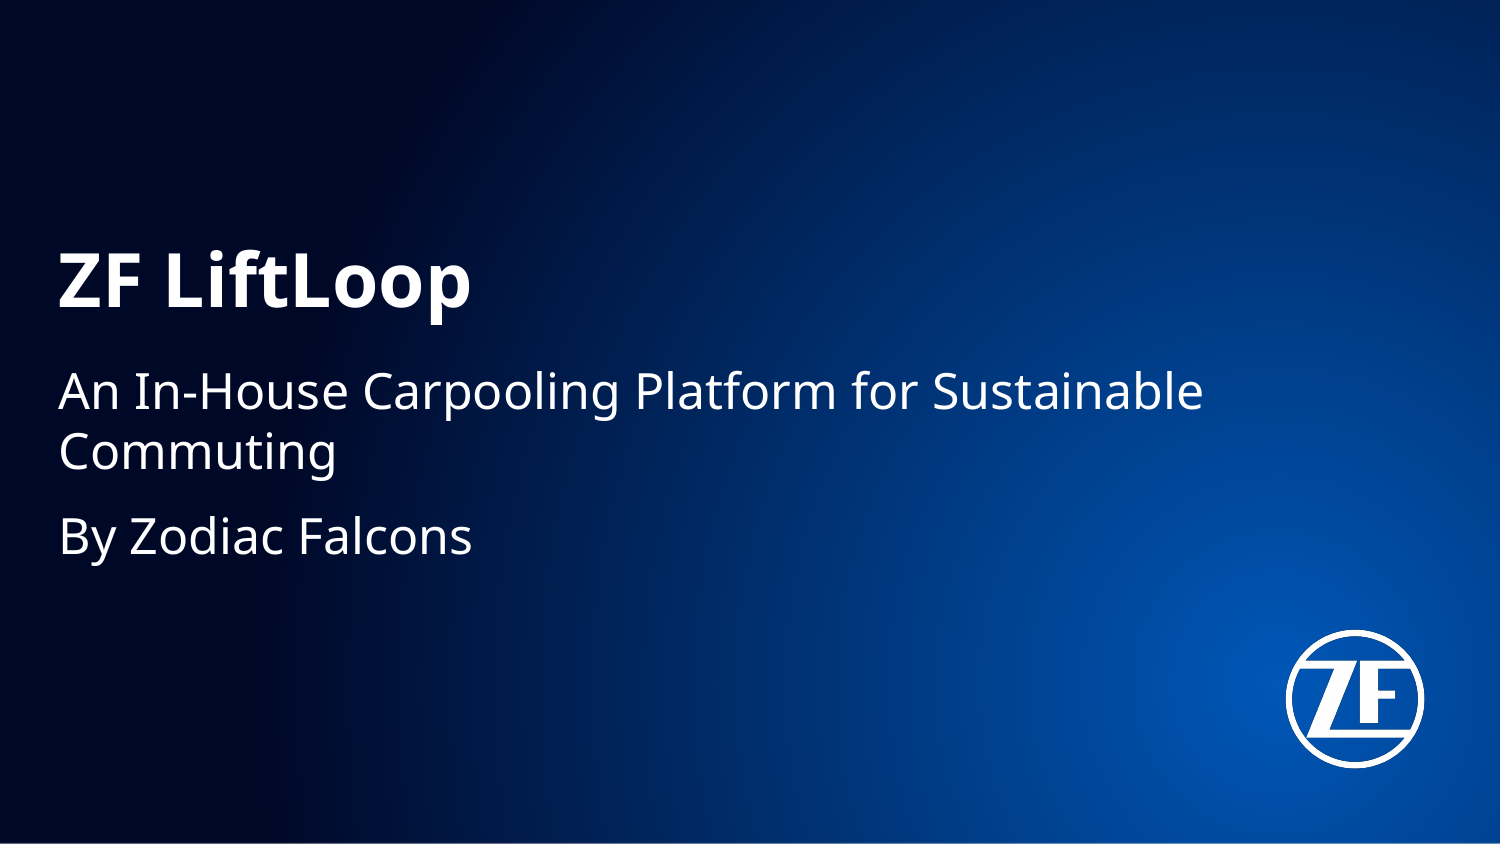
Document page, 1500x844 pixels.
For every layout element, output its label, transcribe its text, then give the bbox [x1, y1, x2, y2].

picture [0, 0, 1500, 844]
subtitle An In-House Carpooling Platform for Sustainable Commuting [59, 359, 1441, 469]
text_box By Zodiac Falcons [58, 504, 1441, 614]
title ZF LiftLoop [59, 148, 1441, 323]
